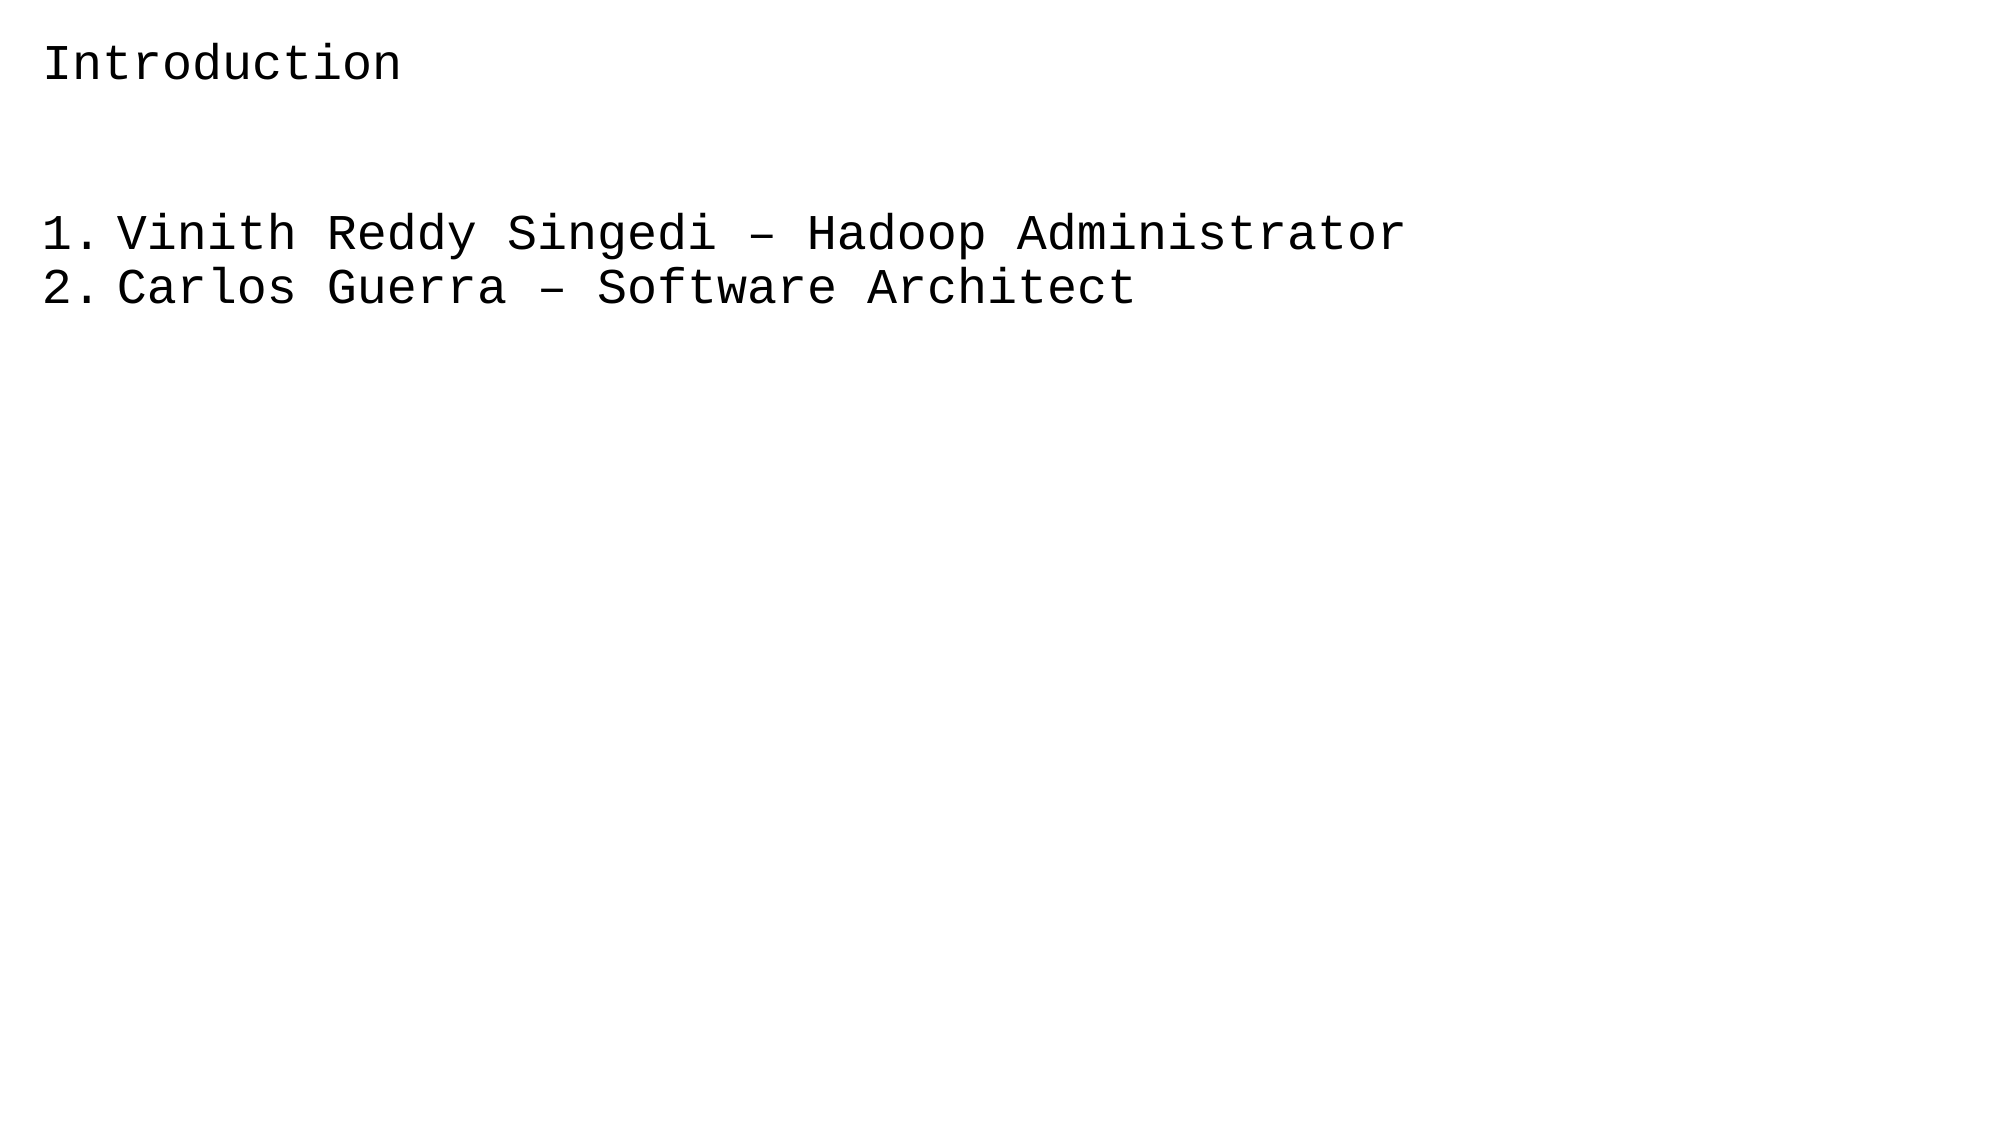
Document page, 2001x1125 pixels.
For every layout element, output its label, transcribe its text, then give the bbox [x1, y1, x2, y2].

text_box Vinith Reddy Singedi – Hadoop Administrator Carlos Guerra – Software Architect [27, 199, 1766, 484]
text_box Introduction [27, 28, 765, 115]
